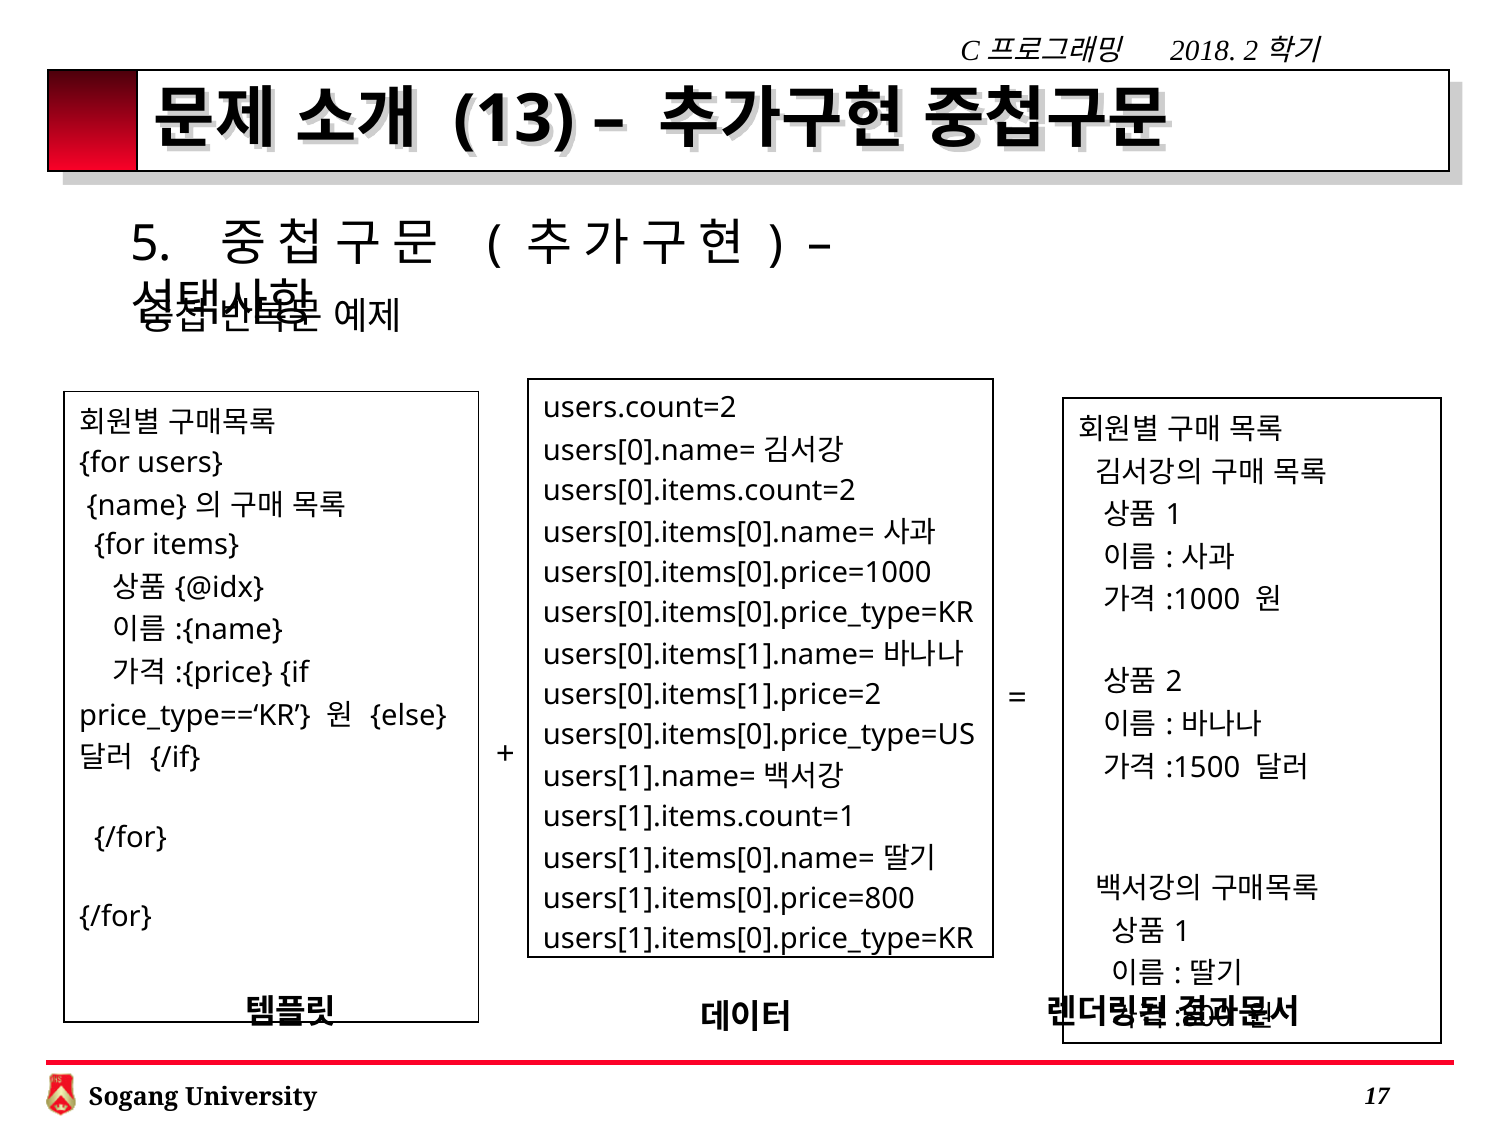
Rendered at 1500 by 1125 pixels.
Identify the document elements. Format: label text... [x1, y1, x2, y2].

table_header 회원별 구매 목록 김서강의 구매 목록 상품1 이름:사과 가격:1000 원 상품2 이름:바나나 가격:1500 달러 백서강의 구매목록 상품1 이름:딸기 가격:800 원 [1064, 399, 1440, 1042]
text_box 렌더링된 결과문서 [1032, 983, 1315, 1038]
text_box 5. 중첩구문 (추가구현) – 선택사항 [115, 203, 848, 278]
text_box = [993, 668, 1051, 723]
text_box 중첩 반복문 예제 [125, 284, 418, 345]
picture [44, 1068, 80, 1119]
table_header users.count=2 users[0].name=김서강 users[0].items.count=2 users[0].items[0].name=사과 users[0].items[0].price=1000 users[0].items[0].price_type=KR users[0].items[1].name=바나나 users[0].items[1].price=2 users[0].items[0].price_type=US users[1].name=백서강 users[1].items.count=1 users[1].items[0].name=딸기 users[1].items[0].price=800 users[1].items[0].price_type=KR [529, 380, 992, 956]
title 문제 소개 (13) – 추가구현 중첩구문 [138, 65, 1455, 179]
text_box + [481, 723, 527, 779]
text_box 데이터 [685, 987, 807, 1043]
slide_number 16 [1287, 1070, 1405, 1119]
text_box 템플릿 [230, 983, 352, 1038]
table_header 회원별 구매목록 {for users} {name}의 구매 목록 {for items} 상품{@idx} 이름:{name} 가격:{price} {if price_type==‘KR’} 원 {else} 달러 {/if} {/for} {/for} [65, 392, 478, 1021]
